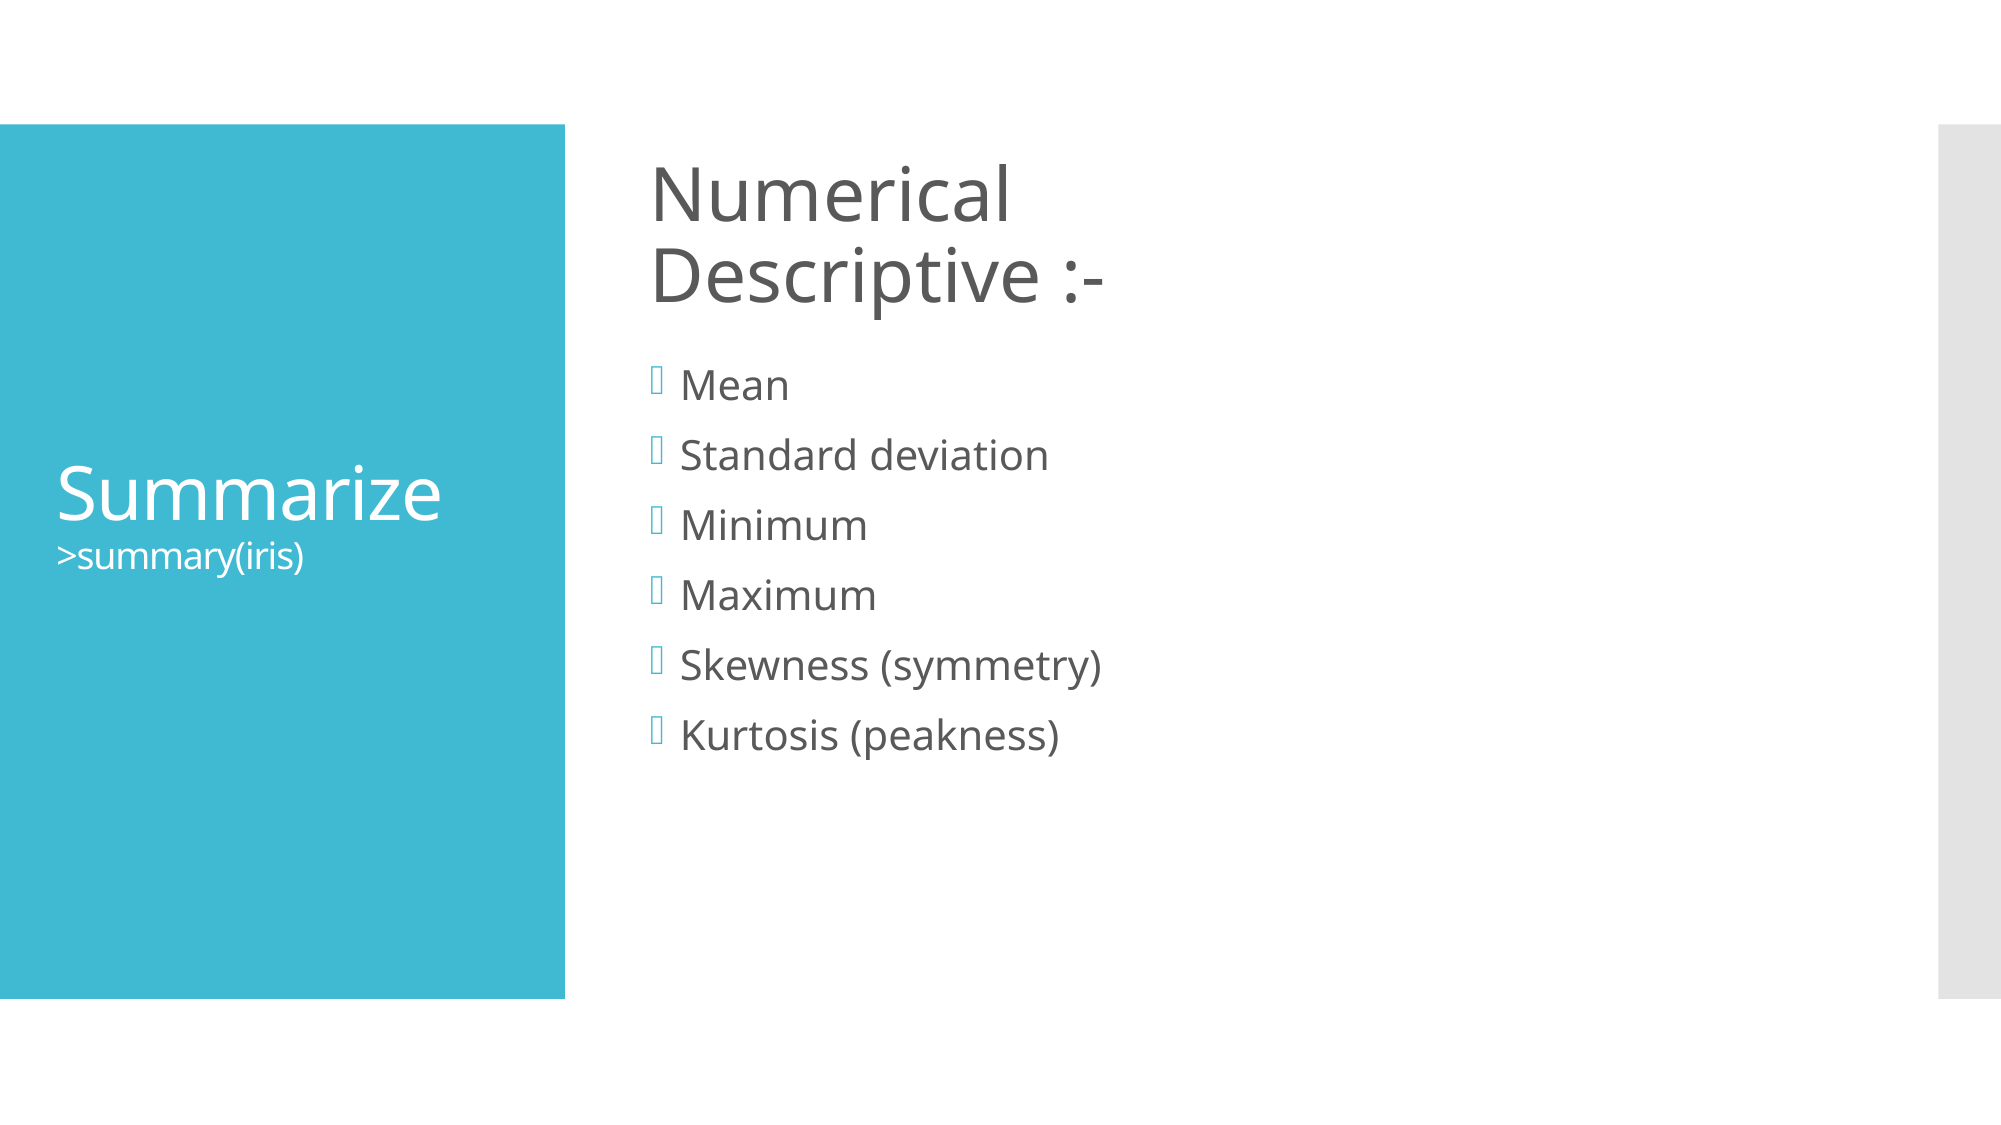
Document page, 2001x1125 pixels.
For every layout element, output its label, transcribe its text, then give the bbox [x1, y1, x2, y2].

list Numerical Descriptive :- [634, 171, 1475, 305]
title Summarize >summary(iris) [41, 184, 525, 940]
list Mean Standard deviation Minimum Maximum Skewness (symmetry) Kurtosis (peakness) [634, 141, 1835, 982]
